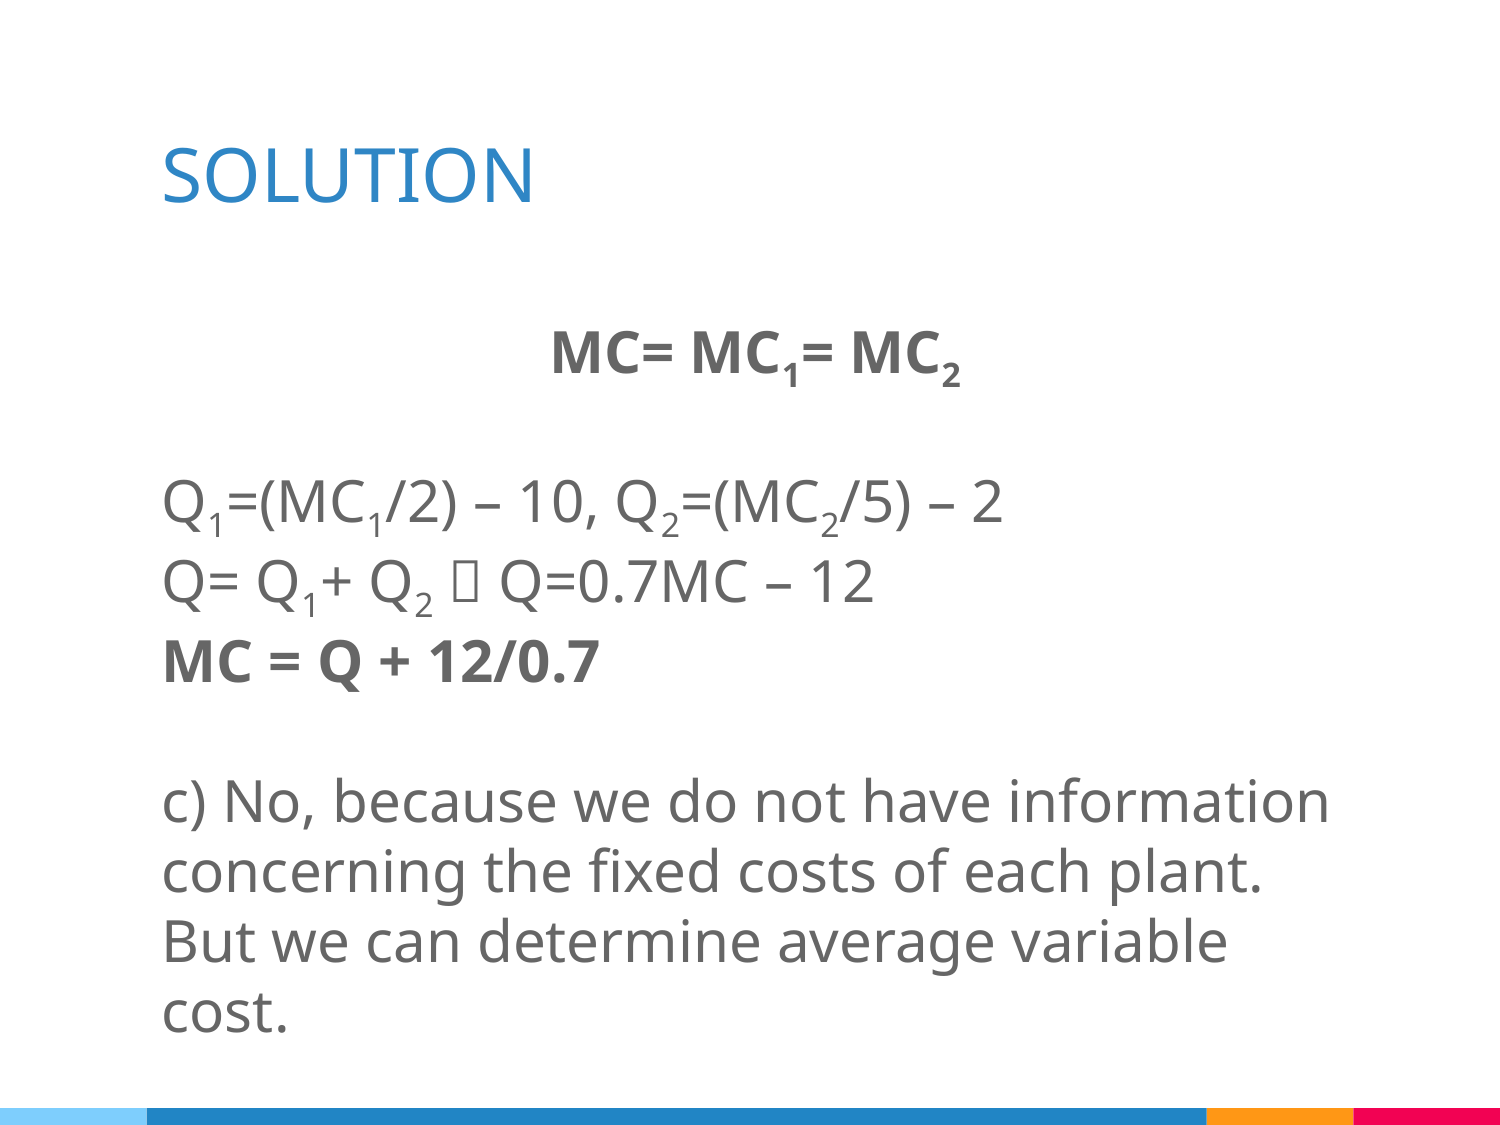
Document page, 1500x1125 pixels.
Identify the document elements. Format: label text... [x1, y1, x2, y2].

title SOLUTION [146, 45, 1207, 233]
list MC= MC1= MC2 Q1=(MC1/2) – 10, Q2=(MC2/5) – 2 Q= Q1+ Q2  Q=0.7MC – 12 MC = Q + 12/0.7 c) No, because we do not have information concerning the fixed costs of each plant. But we can determine average variable cost. [146, 299, 1364, 1078]
